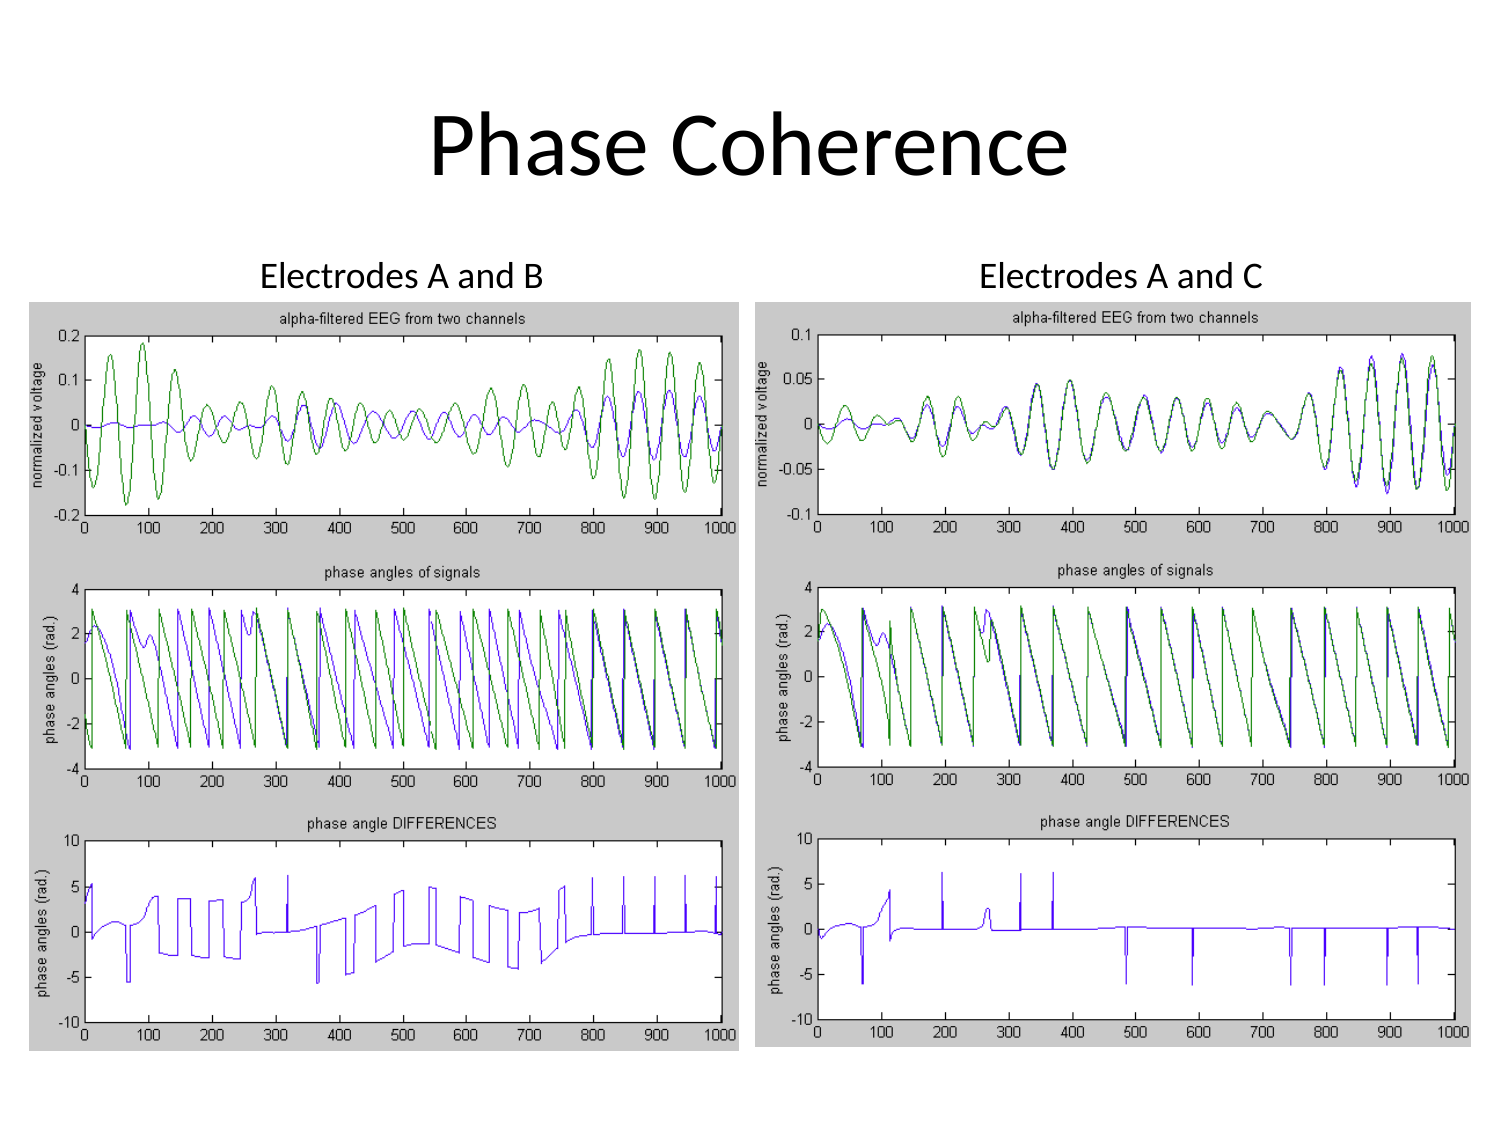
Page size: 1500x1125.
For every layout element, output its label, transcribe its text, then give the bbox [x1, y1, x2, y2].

picture [29, 302, 739, 1051]
text_box Electrodes A and B [244, 243, 560, 301]
picture [755, 302, 1471, 1048]
text_box Electrodes A and C [964, 243, 1279, 301]
title Phase Coherence [75, 45, 1425, 233]
